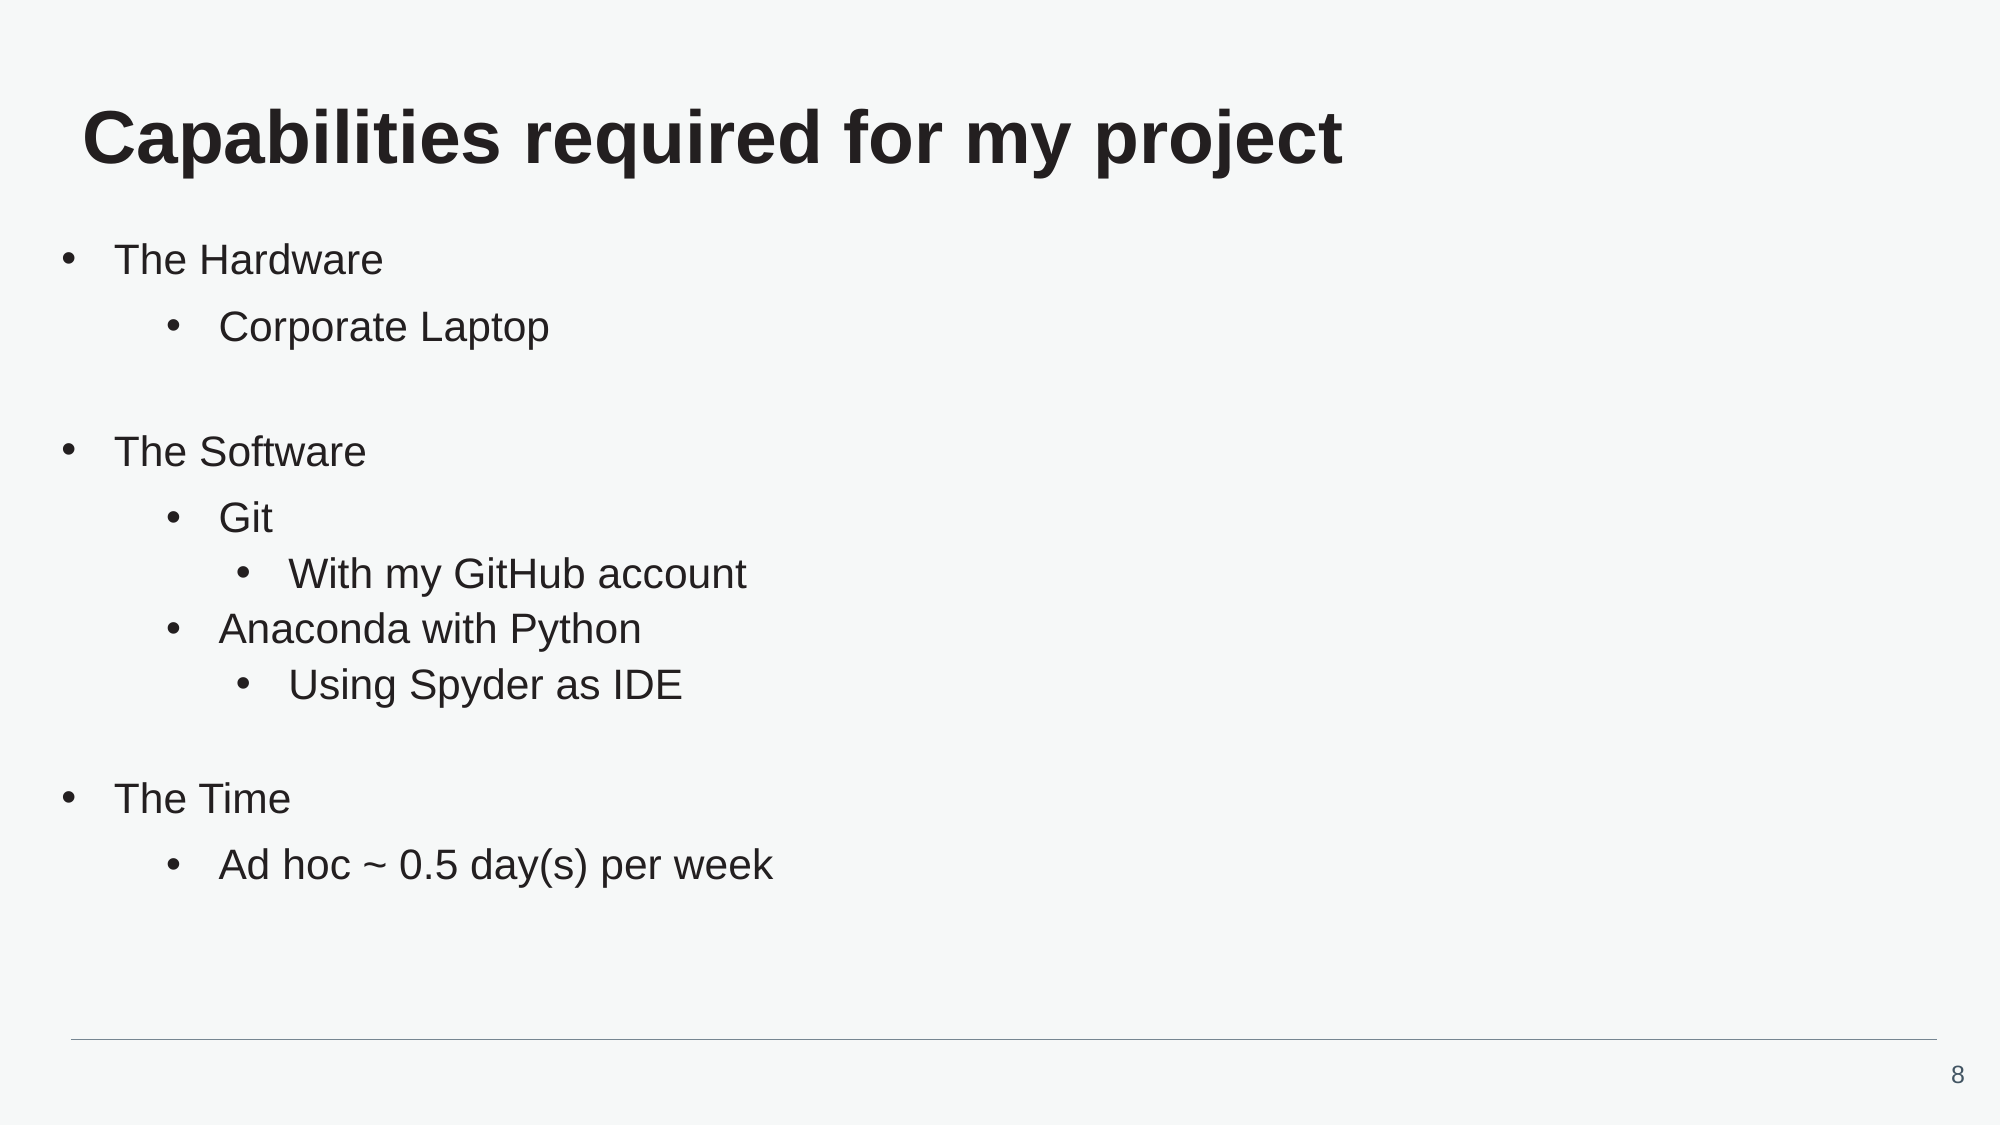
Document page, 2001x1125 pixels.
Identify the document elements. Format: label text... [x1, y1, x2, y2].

title Capabilities required for my project [61, 68, 1933, 210]
list The Hardware Corporate Laptop The Software Git With my GitHub account Anaconda with Python Using Spyder as IDE The Time Ad hoc ~ 0.5 day(s) per week [61, 232, 1314, 893]
